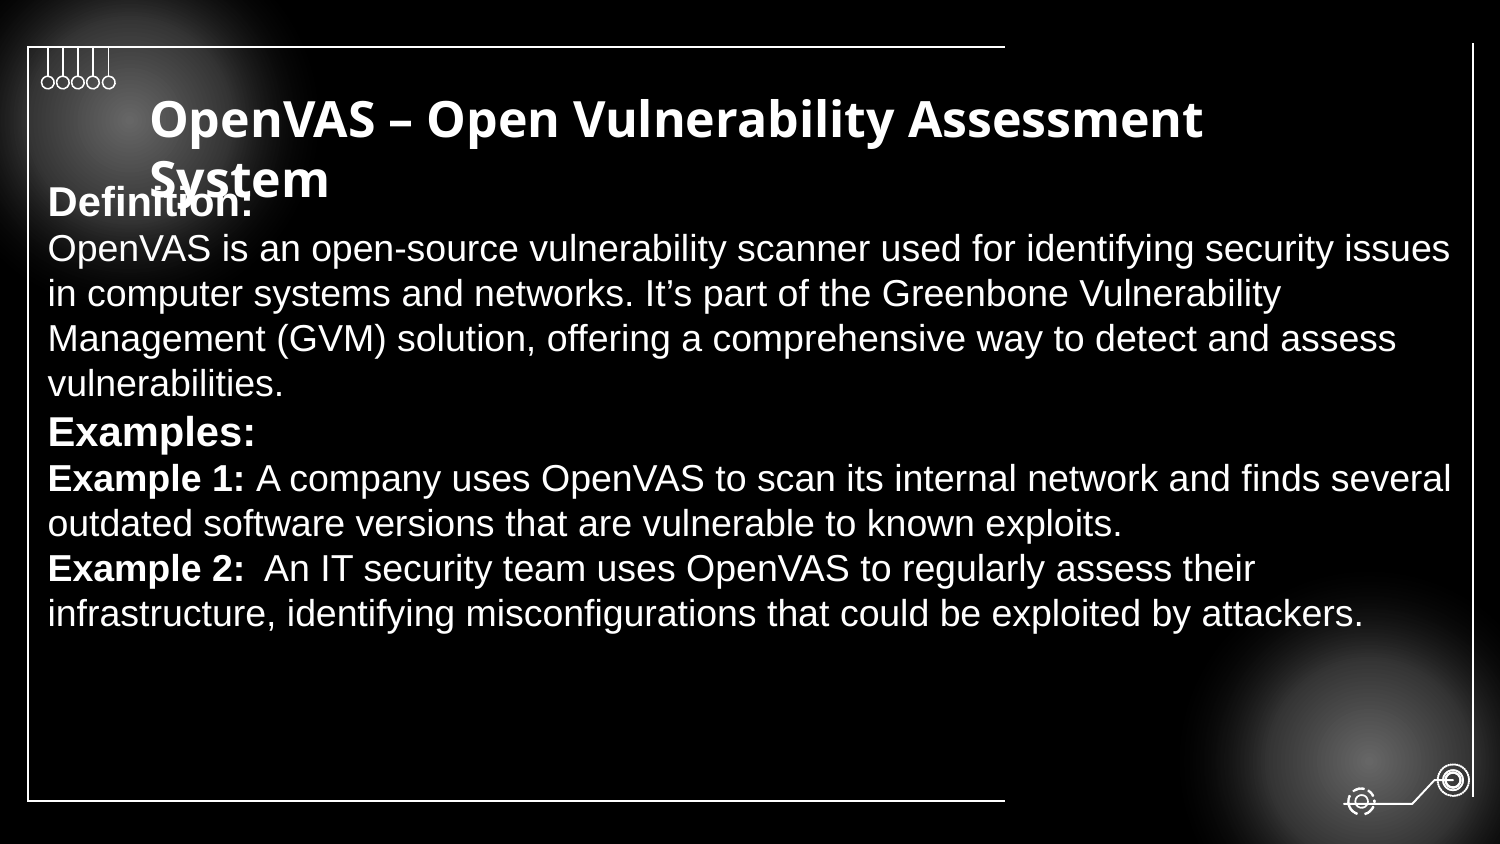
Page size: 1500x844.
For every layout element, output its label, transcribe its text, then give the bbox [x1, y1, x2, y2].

title OpenVAS – Open Vulnerability Assessment System [134, 72, 1399, 166]
text_box Definition: OpenVAS is an open-source vulnerability scanner used for identifying security issues in computer systems and networks. It’s part of the Greenbone Vulnerability Management (GVM) solution, offering a comprehensive way to detect and assess vulnerabilities. Examples: Example 1: A company uses OpenVAS to scan its internal network and finds several outdated software versions that are vulnerable to known exploits. Example 2: An IT security team uses OpenVAS to regularly assess their infrastructure, identifying misconfigurations that could be exploited by attackers. [32, 166, 1500, 647]
